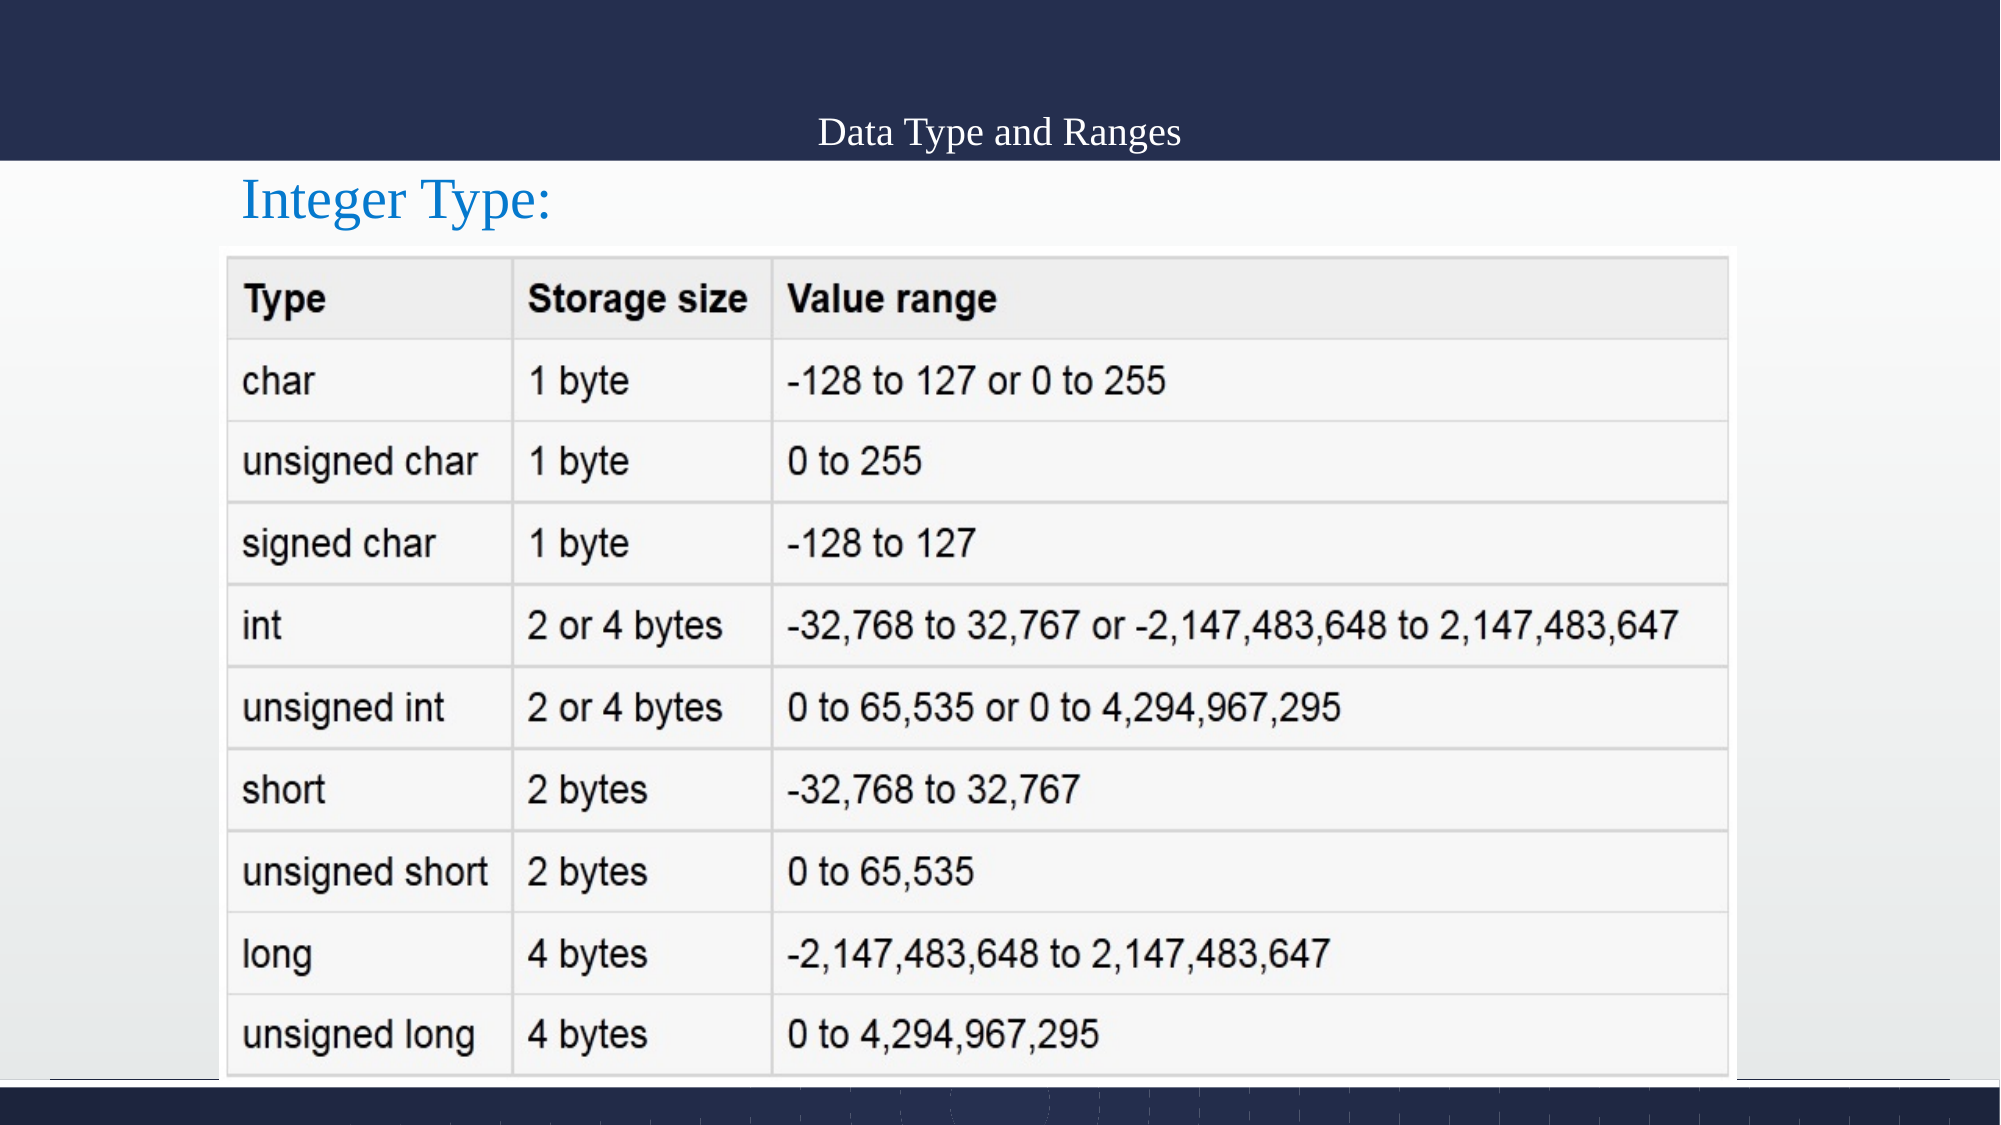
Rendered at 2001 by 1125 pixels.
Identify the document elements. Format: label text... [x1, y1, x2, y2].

picture [219, 246, 1737, 1086]
title Data Type and Ranges [0, 0, 2000, 161]
list Integer Type: [219, 160, 1780, 1086]
